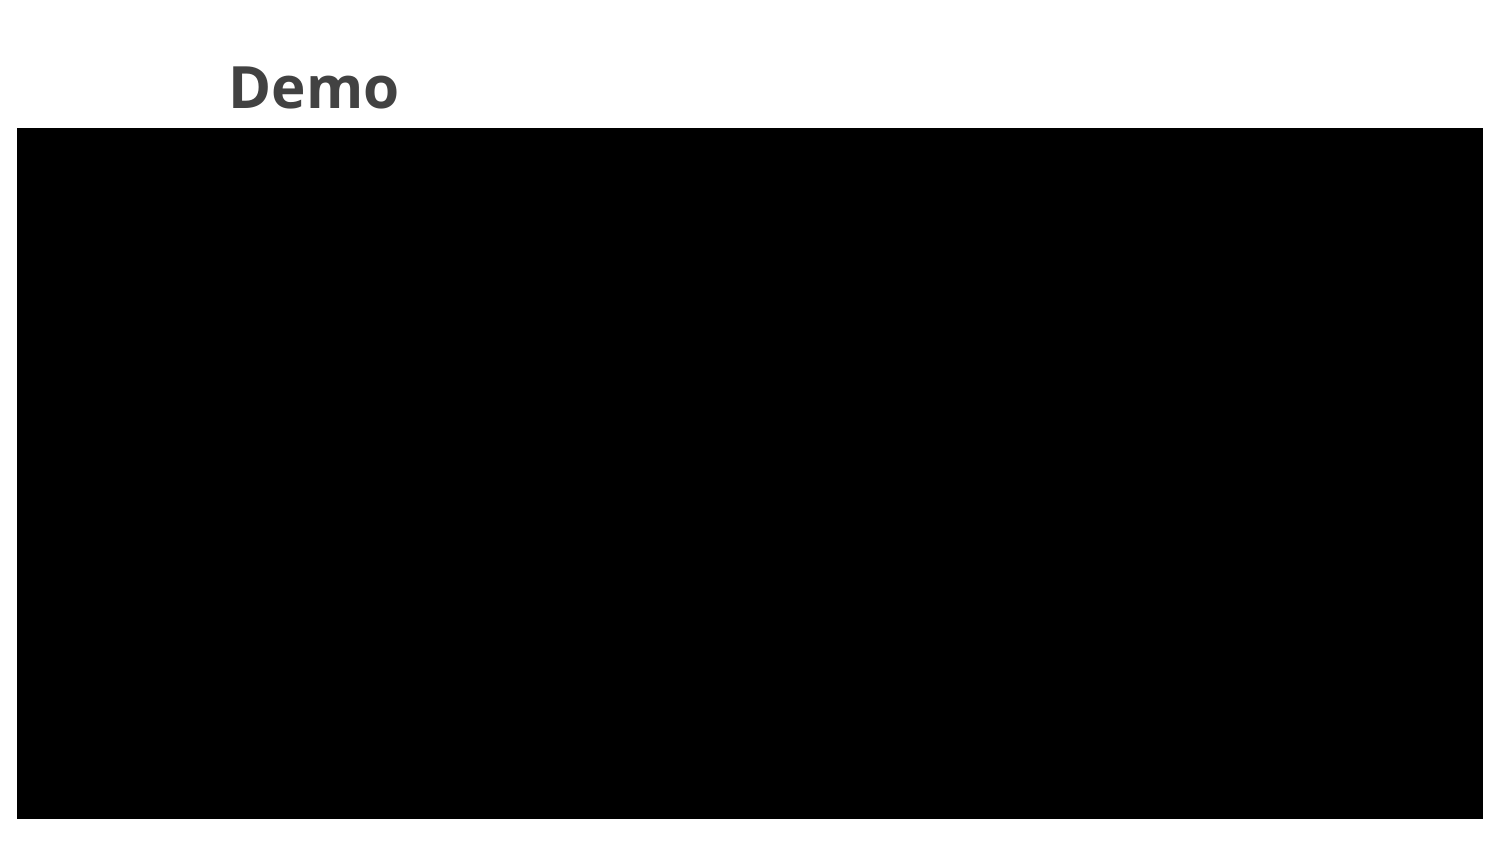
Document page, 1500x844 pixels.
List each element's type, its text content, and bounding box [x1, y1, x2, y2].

title Demo [213, 35, 1368, 120]
picture [16, 128, 1484, 819]
